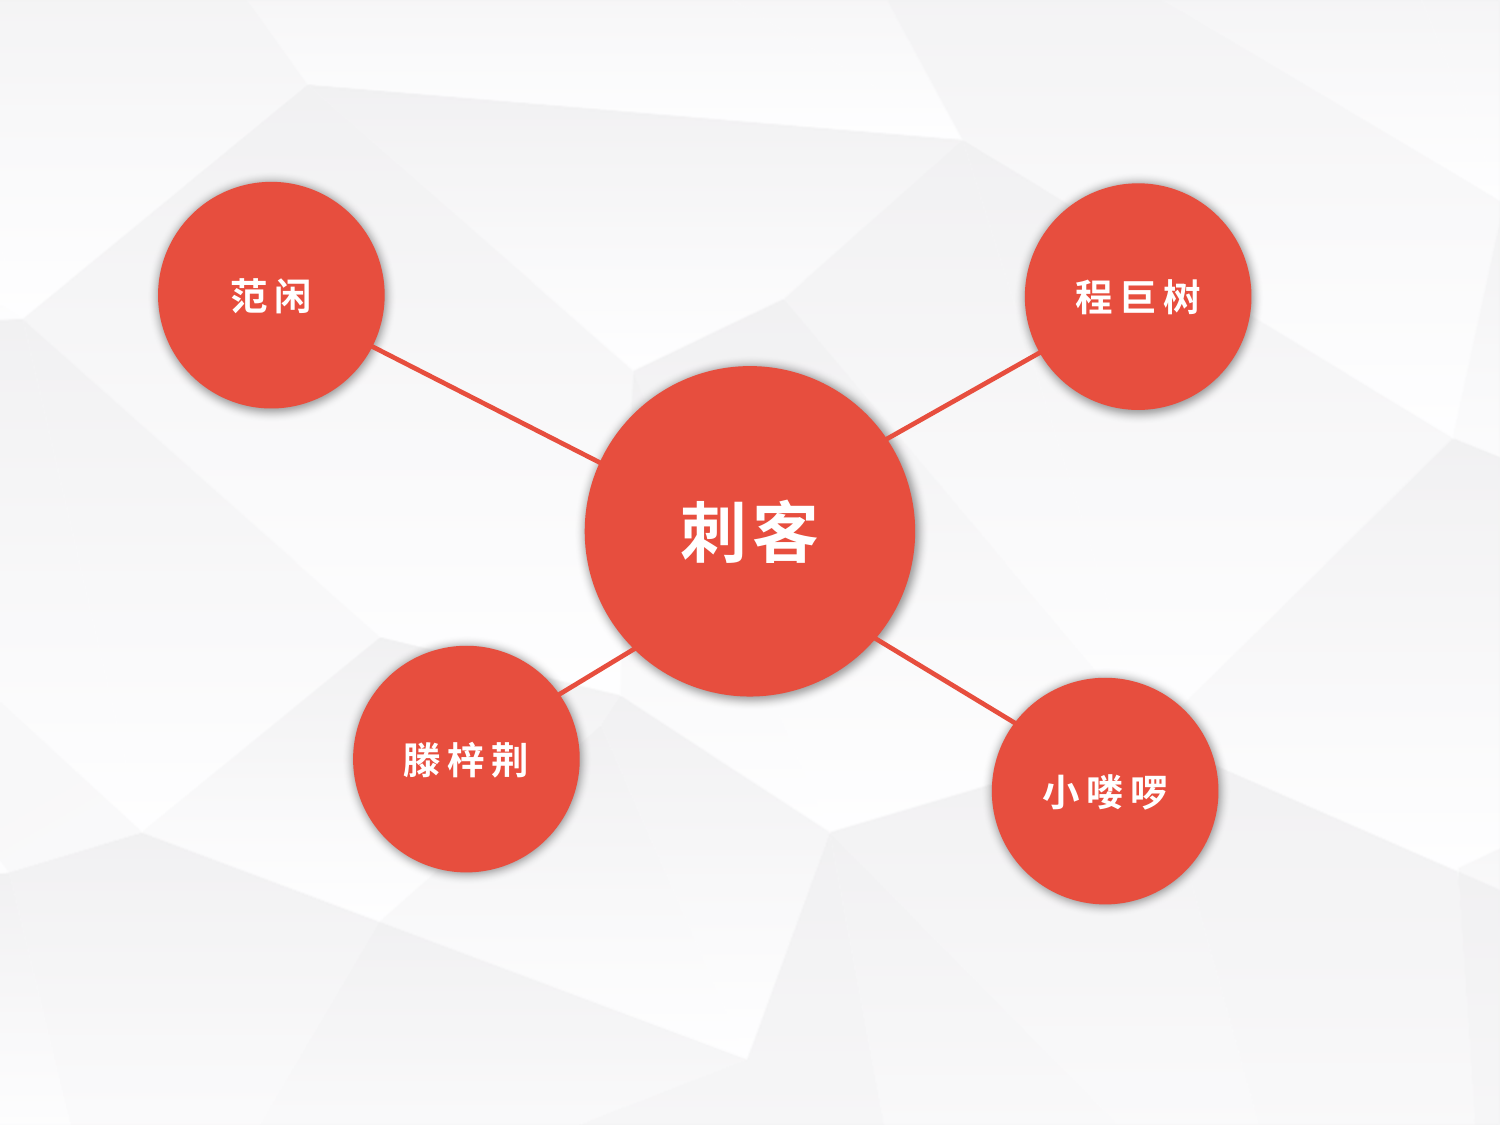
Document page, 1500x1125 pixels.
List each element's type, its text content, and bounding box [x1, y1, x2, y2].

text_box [806, 596, 1075, 760]
text_box 刺客 [583, 365, 917, 698]
picture [0, 0, 1500, 1125]
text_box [535, 608, 701, 709]
text_box 范闲 [156, 180, 386, 410]
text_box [851, 333, 1075, 459]
text_box 小喽啰 [990, 676, 1220, 906]
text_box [309, 314, 679, 503]
text_box 程巨树 [1023, 182, 1253, 411]
text_box 滕梓荆 [352, 644, 581, 874]
